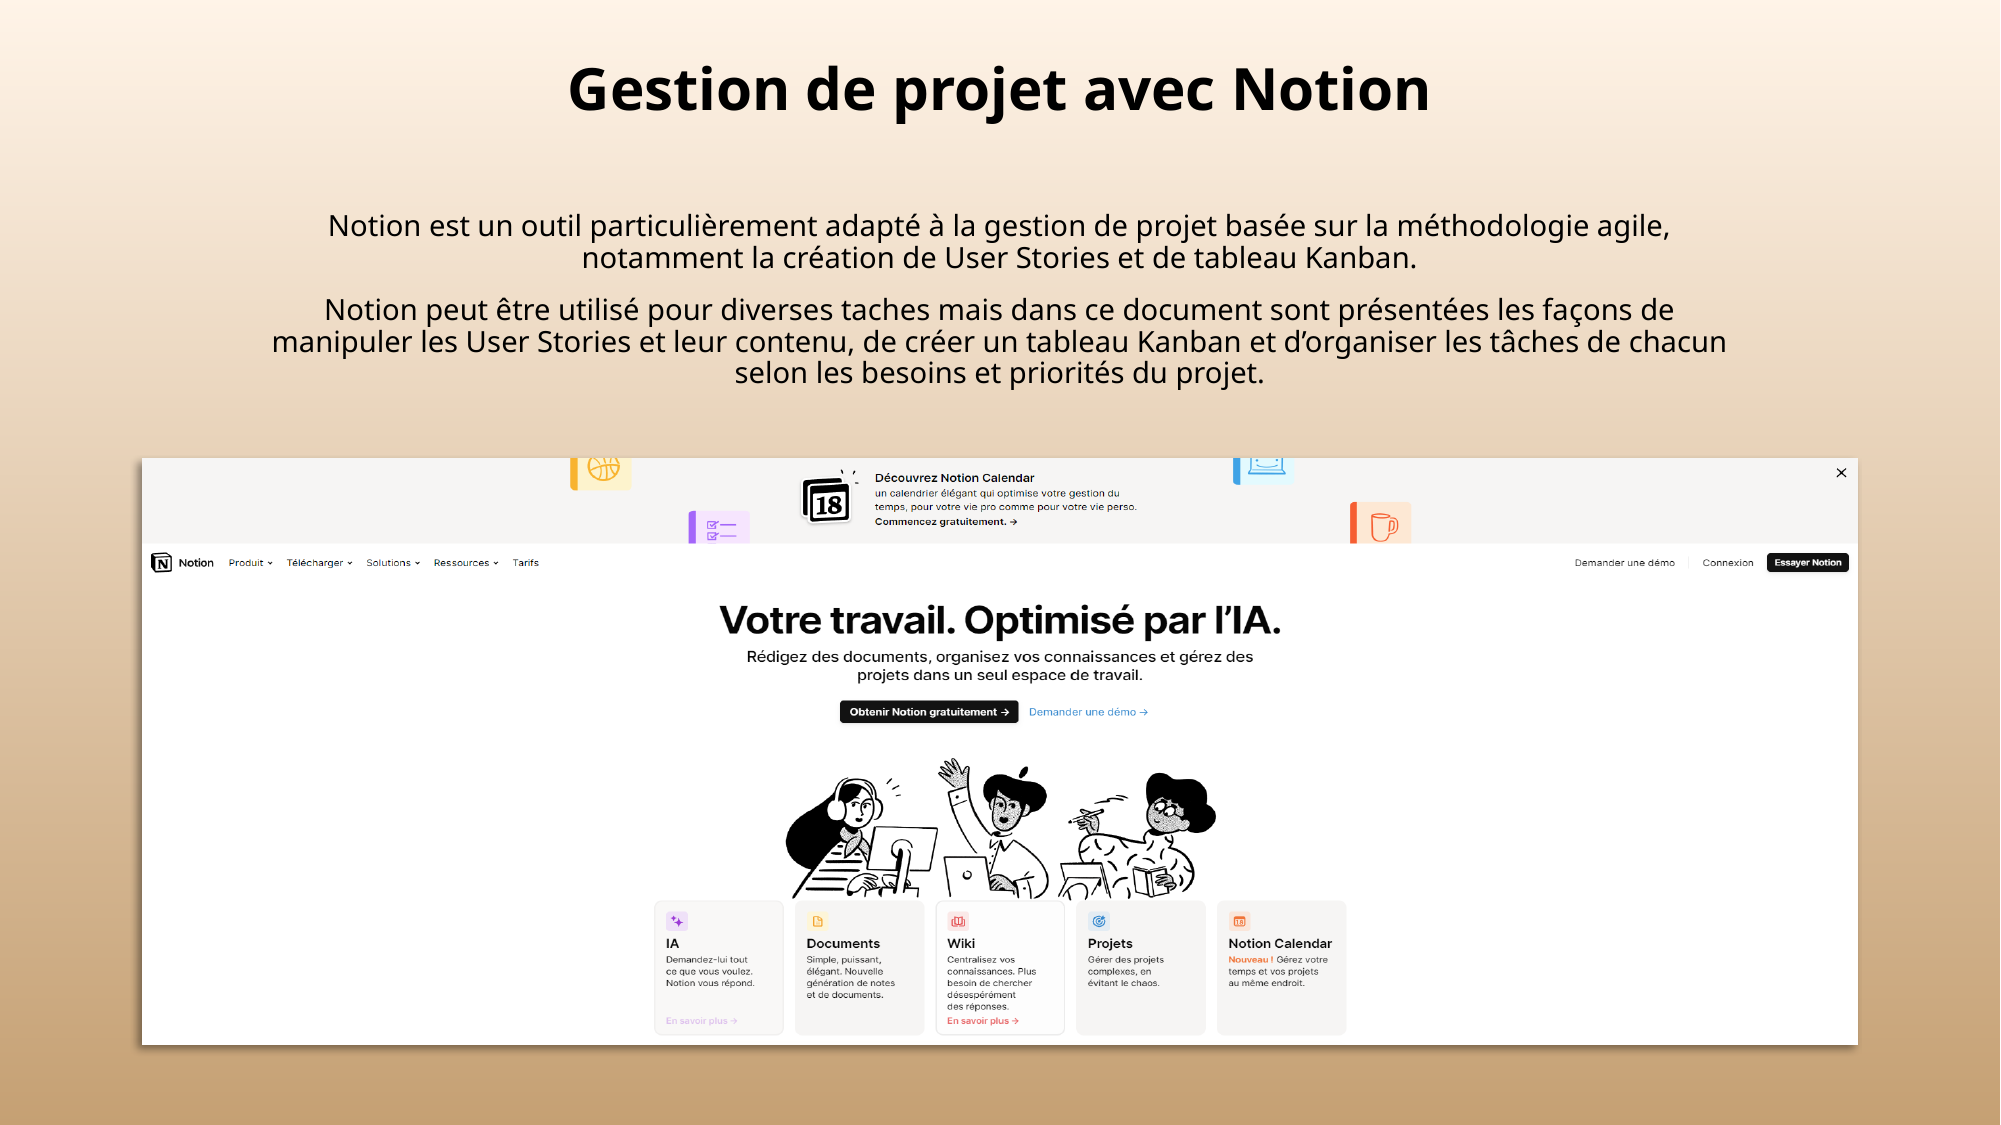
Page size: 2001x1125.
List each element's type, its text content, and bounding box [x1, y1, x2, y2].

subtitle Notion est un outil particulièrement adapté à la gestion de projet basée sur la méthodologie agile, notamment la création de User Stories et de tableau Kanban. Notion peut être utilisé pour diverses taches mais dans ce document sont présentées les façons de manipuler les User Stories et leur contenu, de créer un tableau Kanban et d’organiser les tâches de chacun selon les besoins et priorités du projet. [249, 203, 1750, 457]
title Gestion de projet avec Notion [249, 25, 1750, 131]
picture [142, 458, 1858, 1046]
